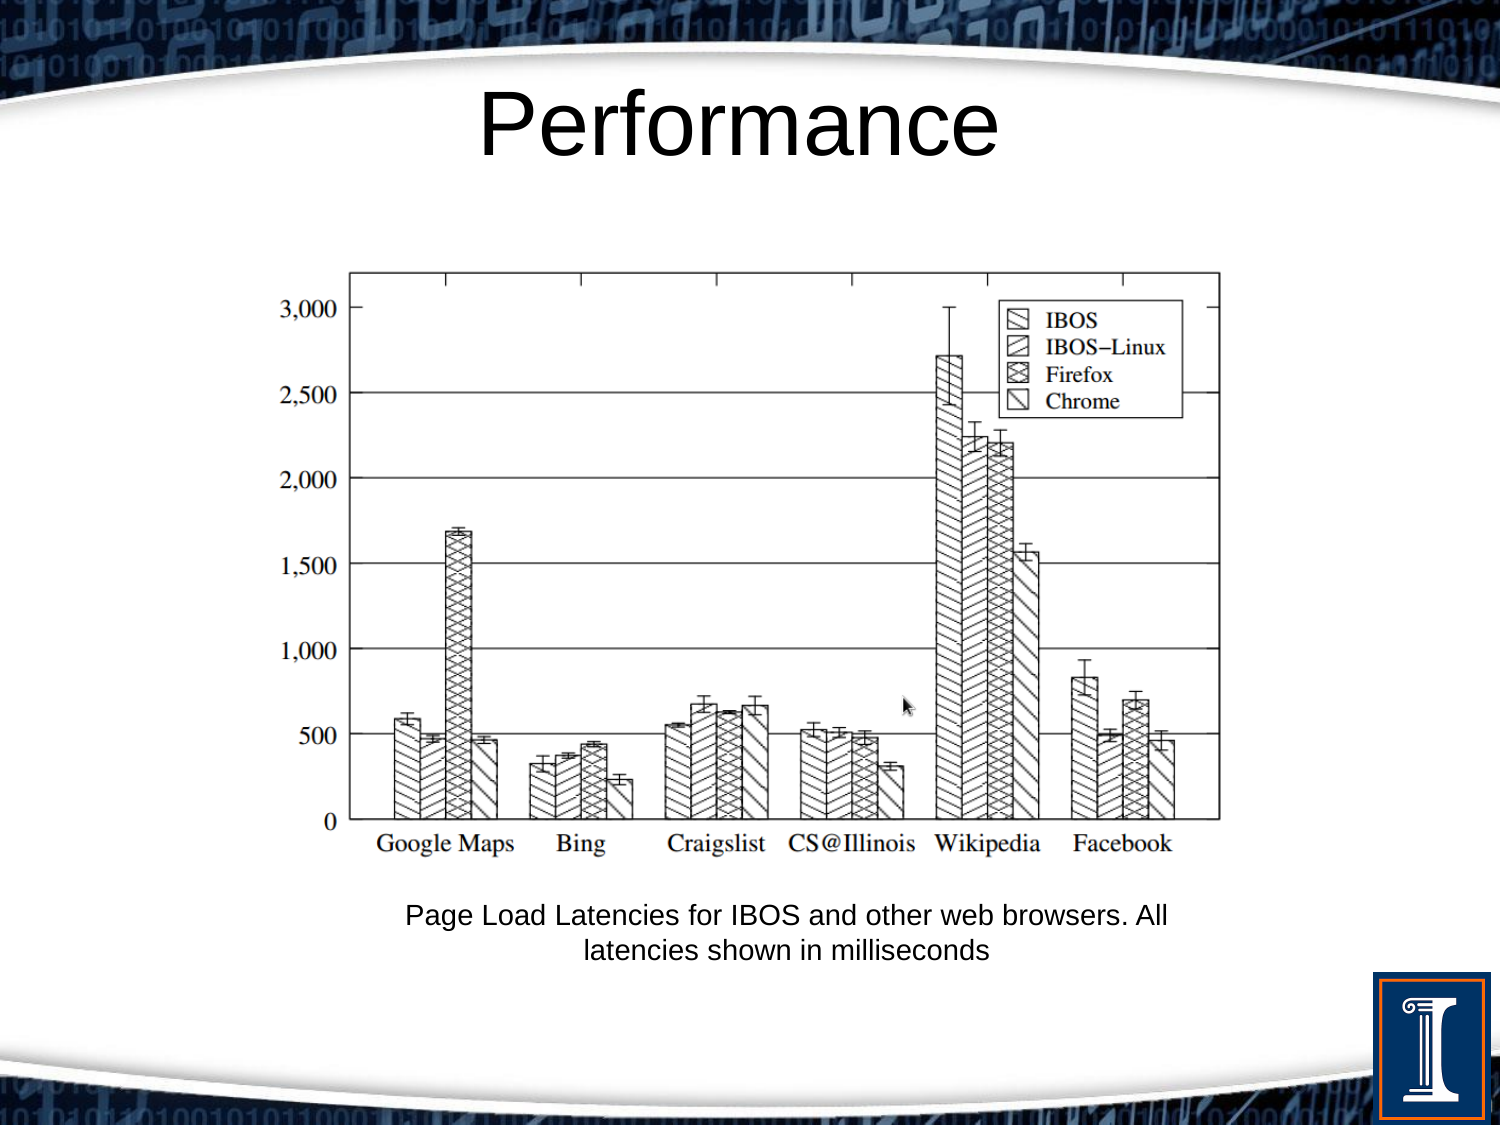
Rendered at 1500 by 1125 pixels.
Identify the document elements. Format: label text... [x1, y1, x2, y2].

text_box [271, 261, 1229, 864]
text_box [1373, 972, 1491, 1125]
title Performance [64, 55, 1415, 259]
text_box Page Load Latencies for IBOS and other web browsers. All latencies shown in milliseconds [348, 881, 1226, 982]
picture [0, 0, 1500, 1125]
